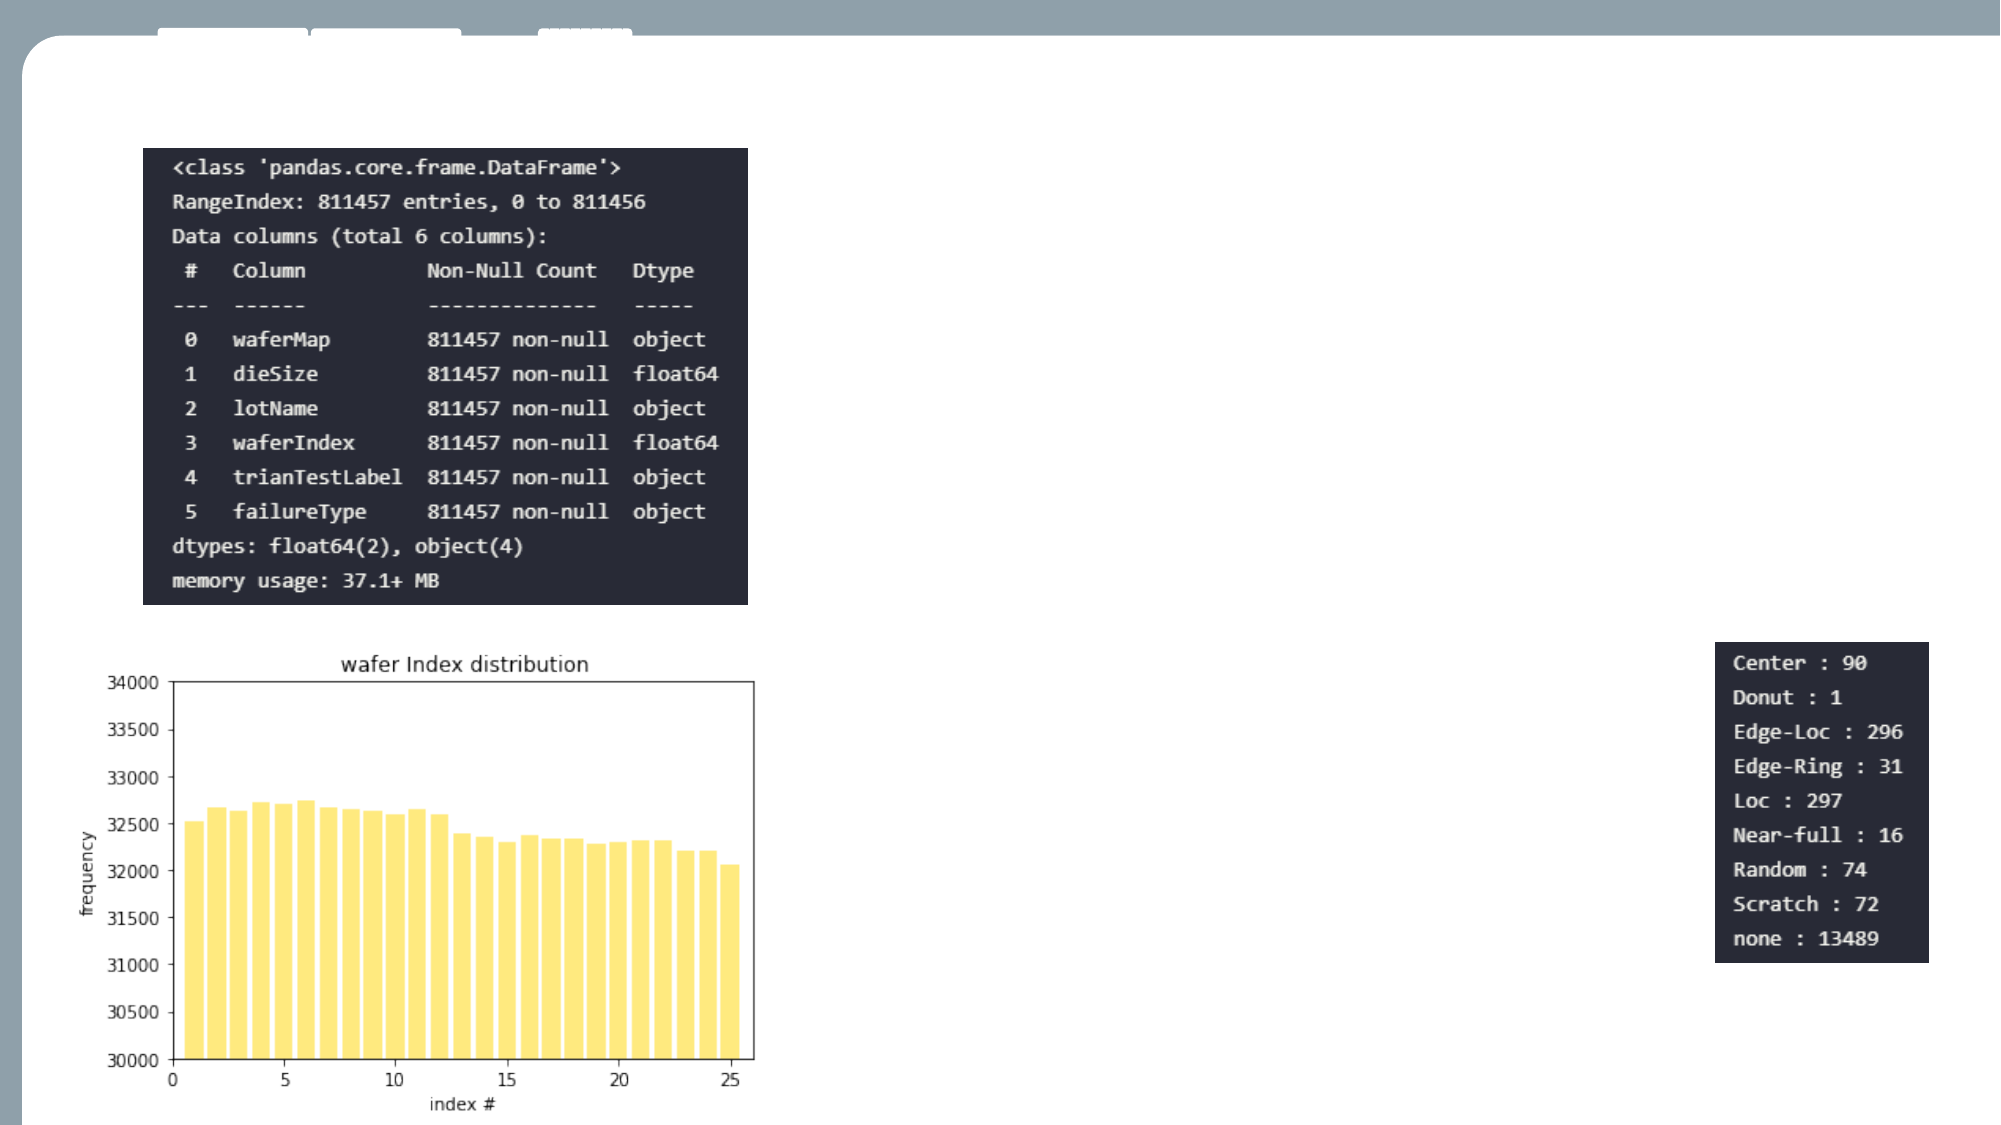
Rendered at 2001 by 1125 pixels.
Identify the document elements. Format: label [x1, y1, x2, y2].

picture [69, 643, 764, 1125]
picture [143, 148, 748, 605]
text_box [23, 27, 2000, 1125]
text_box [1715, 642, 1929, 1020]
